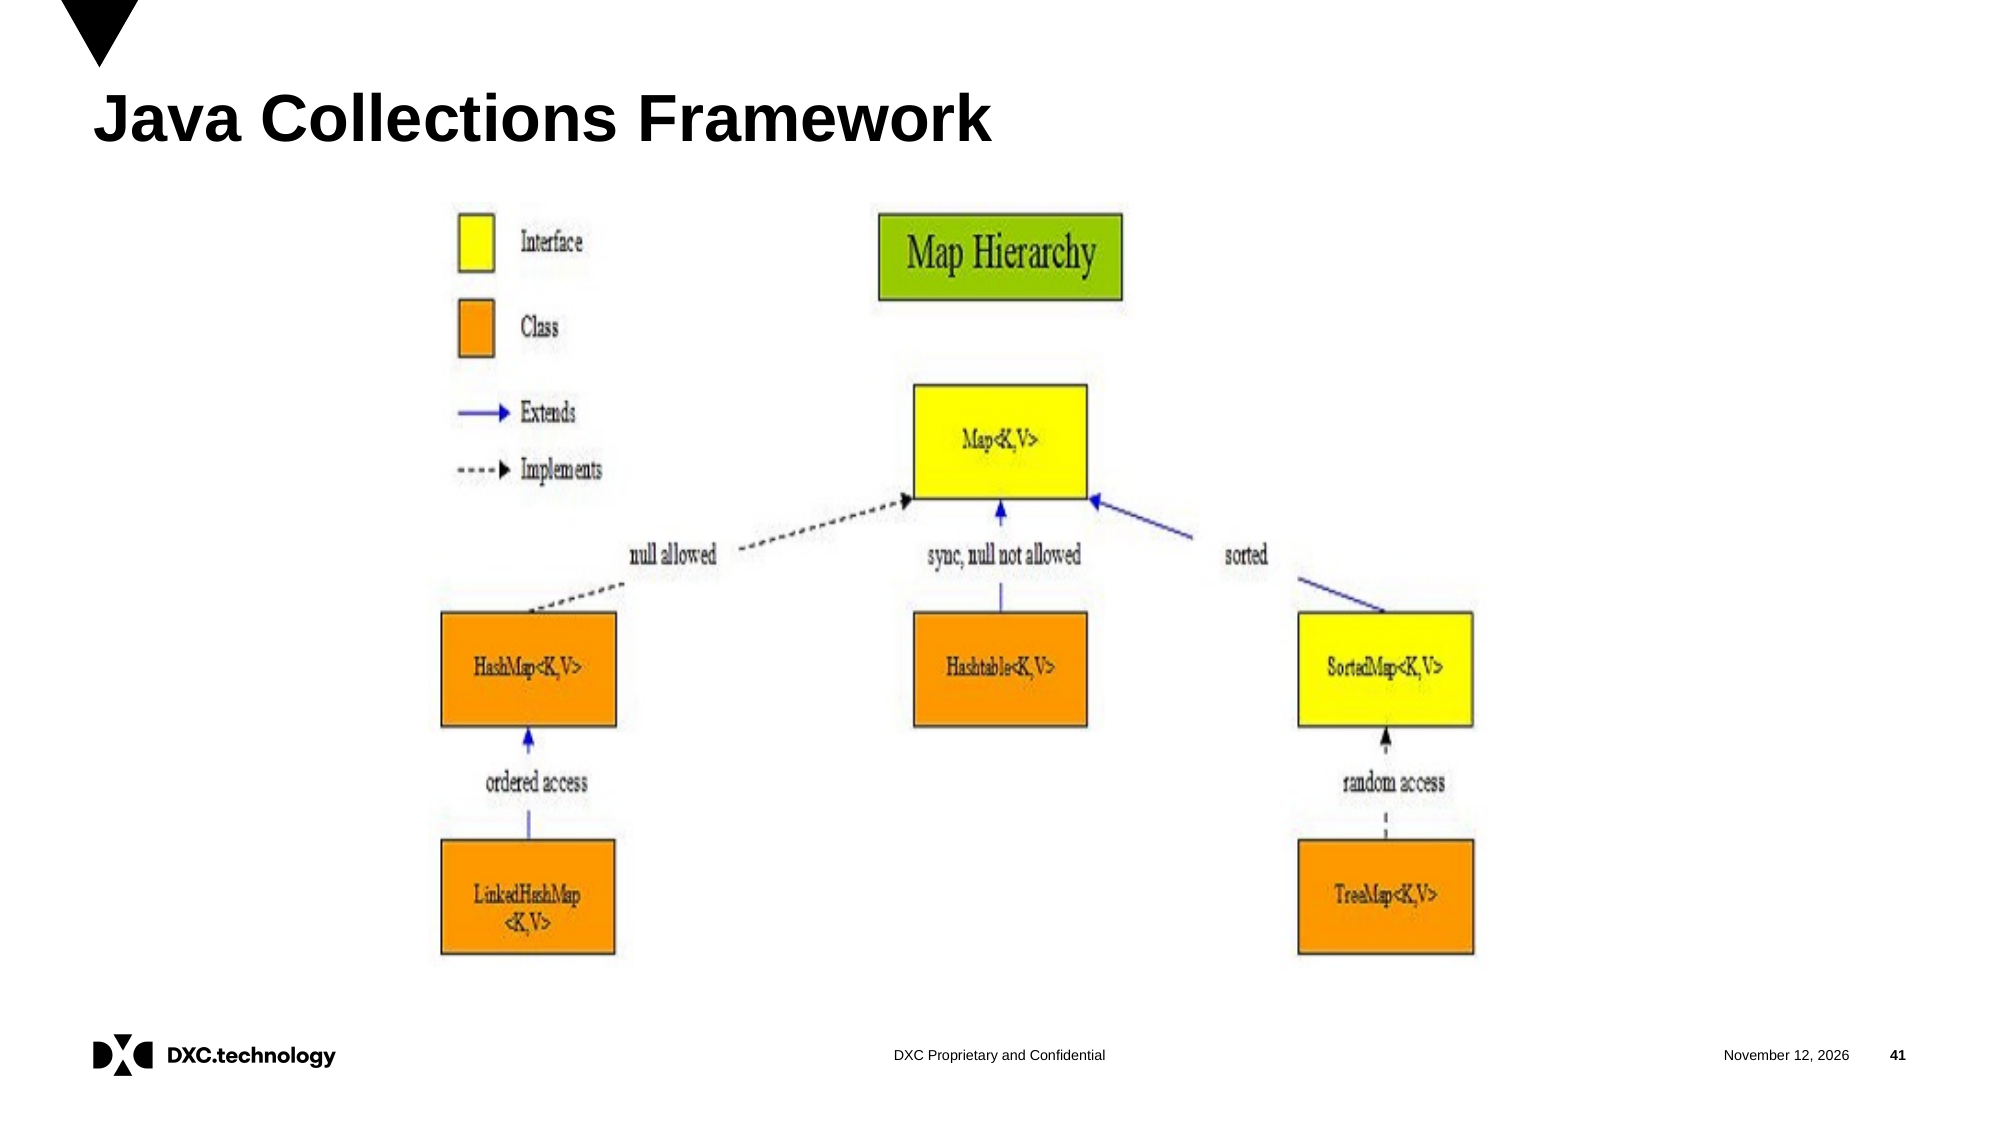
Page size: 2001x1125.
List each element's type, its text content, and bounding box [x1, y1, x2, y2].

title Java Collections Framework [93, 87, 1907, 282]
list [428, 202, 1491, 972]
